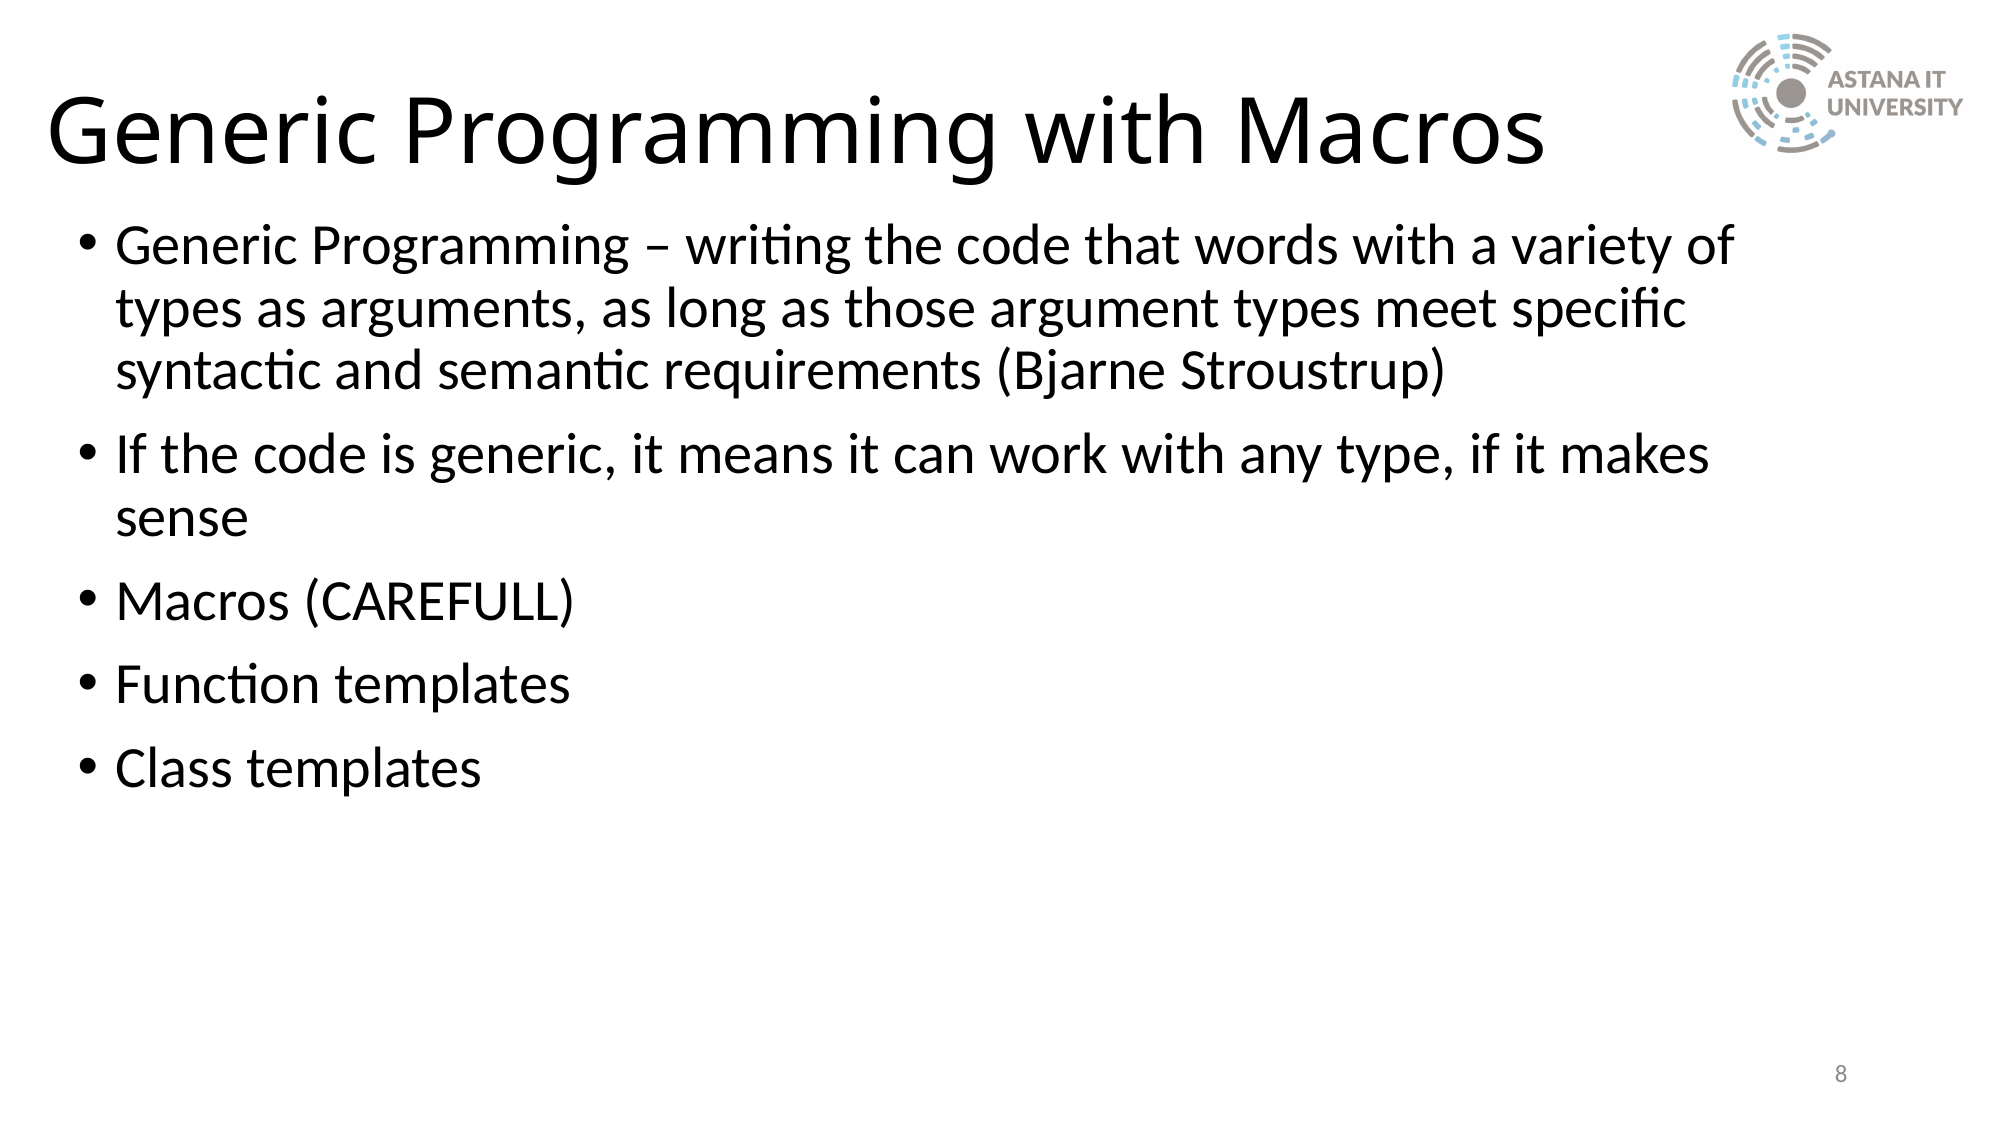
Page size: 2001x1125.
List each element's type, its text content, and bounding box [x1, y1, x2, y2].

title Generic Programming with Macros [30, 25, 1756, 243]
picture [1724, 15, 1970, 169]
list Generic Programming – writing the code that words with a variety of types as arguments, as long as those argument types meet specific syntactic and semantic requirements (Bjarne Stroustrup) If the code is generic, it means it can work with any type, if it makes sense Macros (CAREFULL) Function templates Class templates [62, 206, 1814, 1043]
slide_number 8 [1412, 1042, 1863, 1103]
